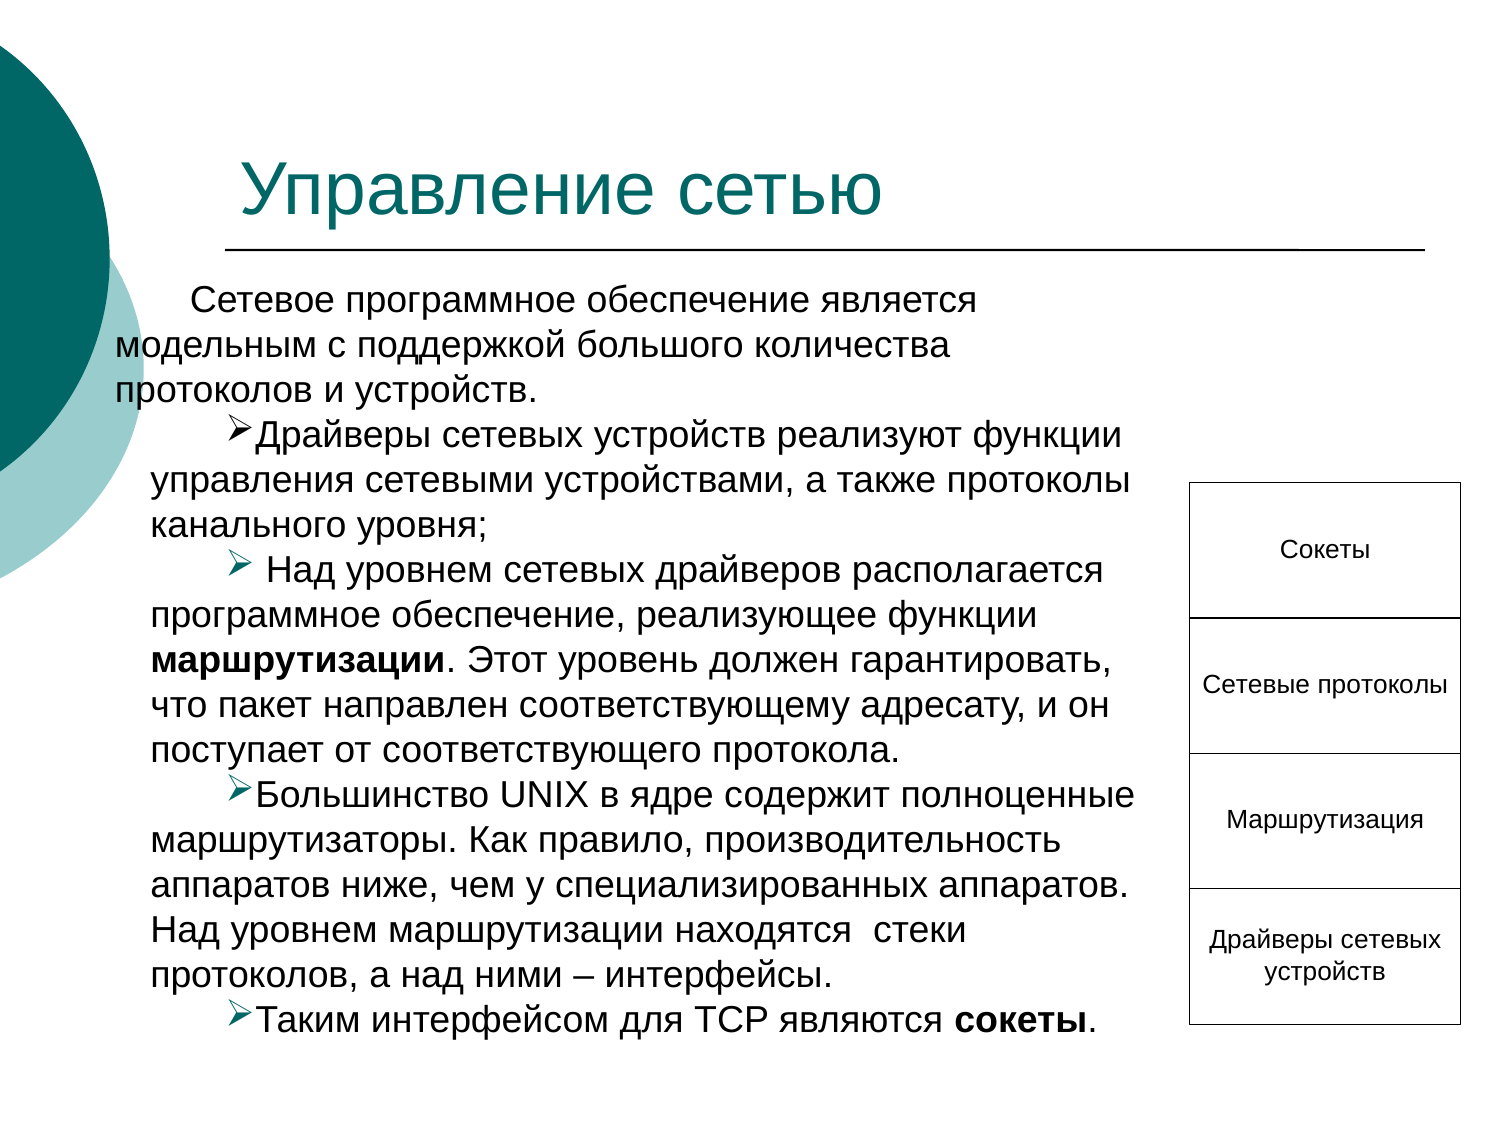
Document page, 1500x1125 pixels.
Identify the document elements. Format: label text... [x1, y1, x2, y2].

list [1186, 479, 1464, 1028]
text_box Сетевое программное обеспечение является модельным с поддержкой большого количества протоколов и устройств. Драйверы сетевых устройств реализуют функции управления сетевыми устройствами, а также протоколы канального уровня; Над уровнем сетевых драйверов располагается программное обеспечение, реализующее функции маршрутизации. Этот уровень должен гарантировать, что пакет направлен соответствующему адресату, и он поступает от соответствующего протокола. Большинство UNIX в ядре содержит полноценные маршрутизаторы. Как правило, производительность аппаратов ниже, чем у специализированных аппаратов. Над уровнем маршрутизации находятся стеки протоколов, а над ними – интерфейсы. Таким интерфейсом для TCP являются сокеты. [100, 267, 1164, 1093]
title Управление сетью [224, 49, 1425, 238]
